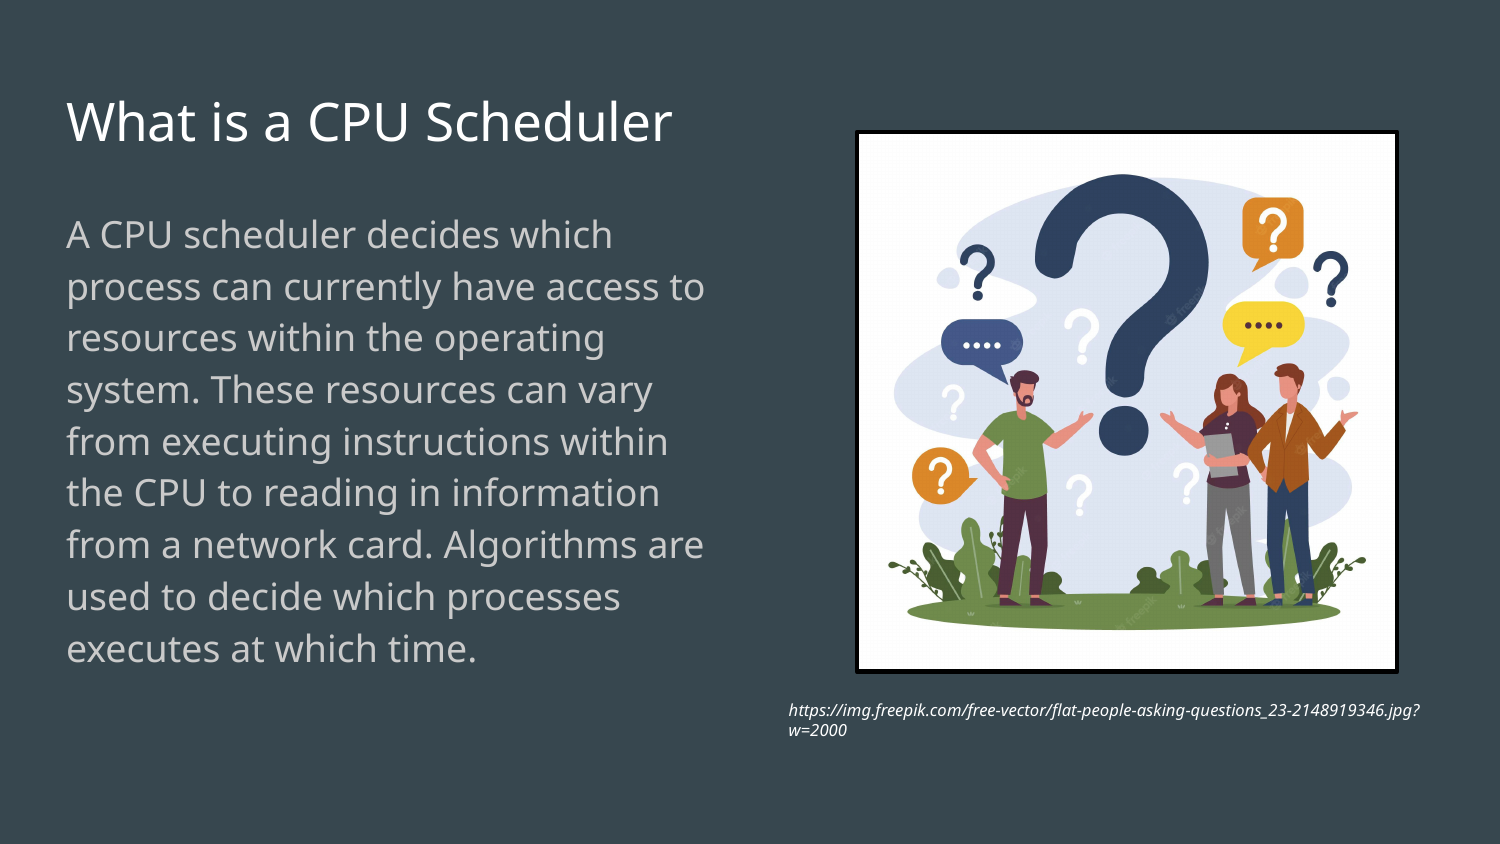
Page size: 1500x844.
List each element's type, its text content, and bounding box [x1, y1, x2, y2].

list A CPU scheduler decides which process can currently have access to resources within the operating system. These resources can vary from executing instructions within the CPU to reading in information from a network card. Algorithms are used to decide which processes executes at which time. [51, 189, 750, 750]
picture [859, 133, 1395, 670]
text_box https://img.freepik.com/free-vector/flat-people-asking-questions_23-2148919346.jpg?w=2000 [773, 685, 1481, 756]
title What is a CPU Scheduler [51, 72, 1449, 167]
